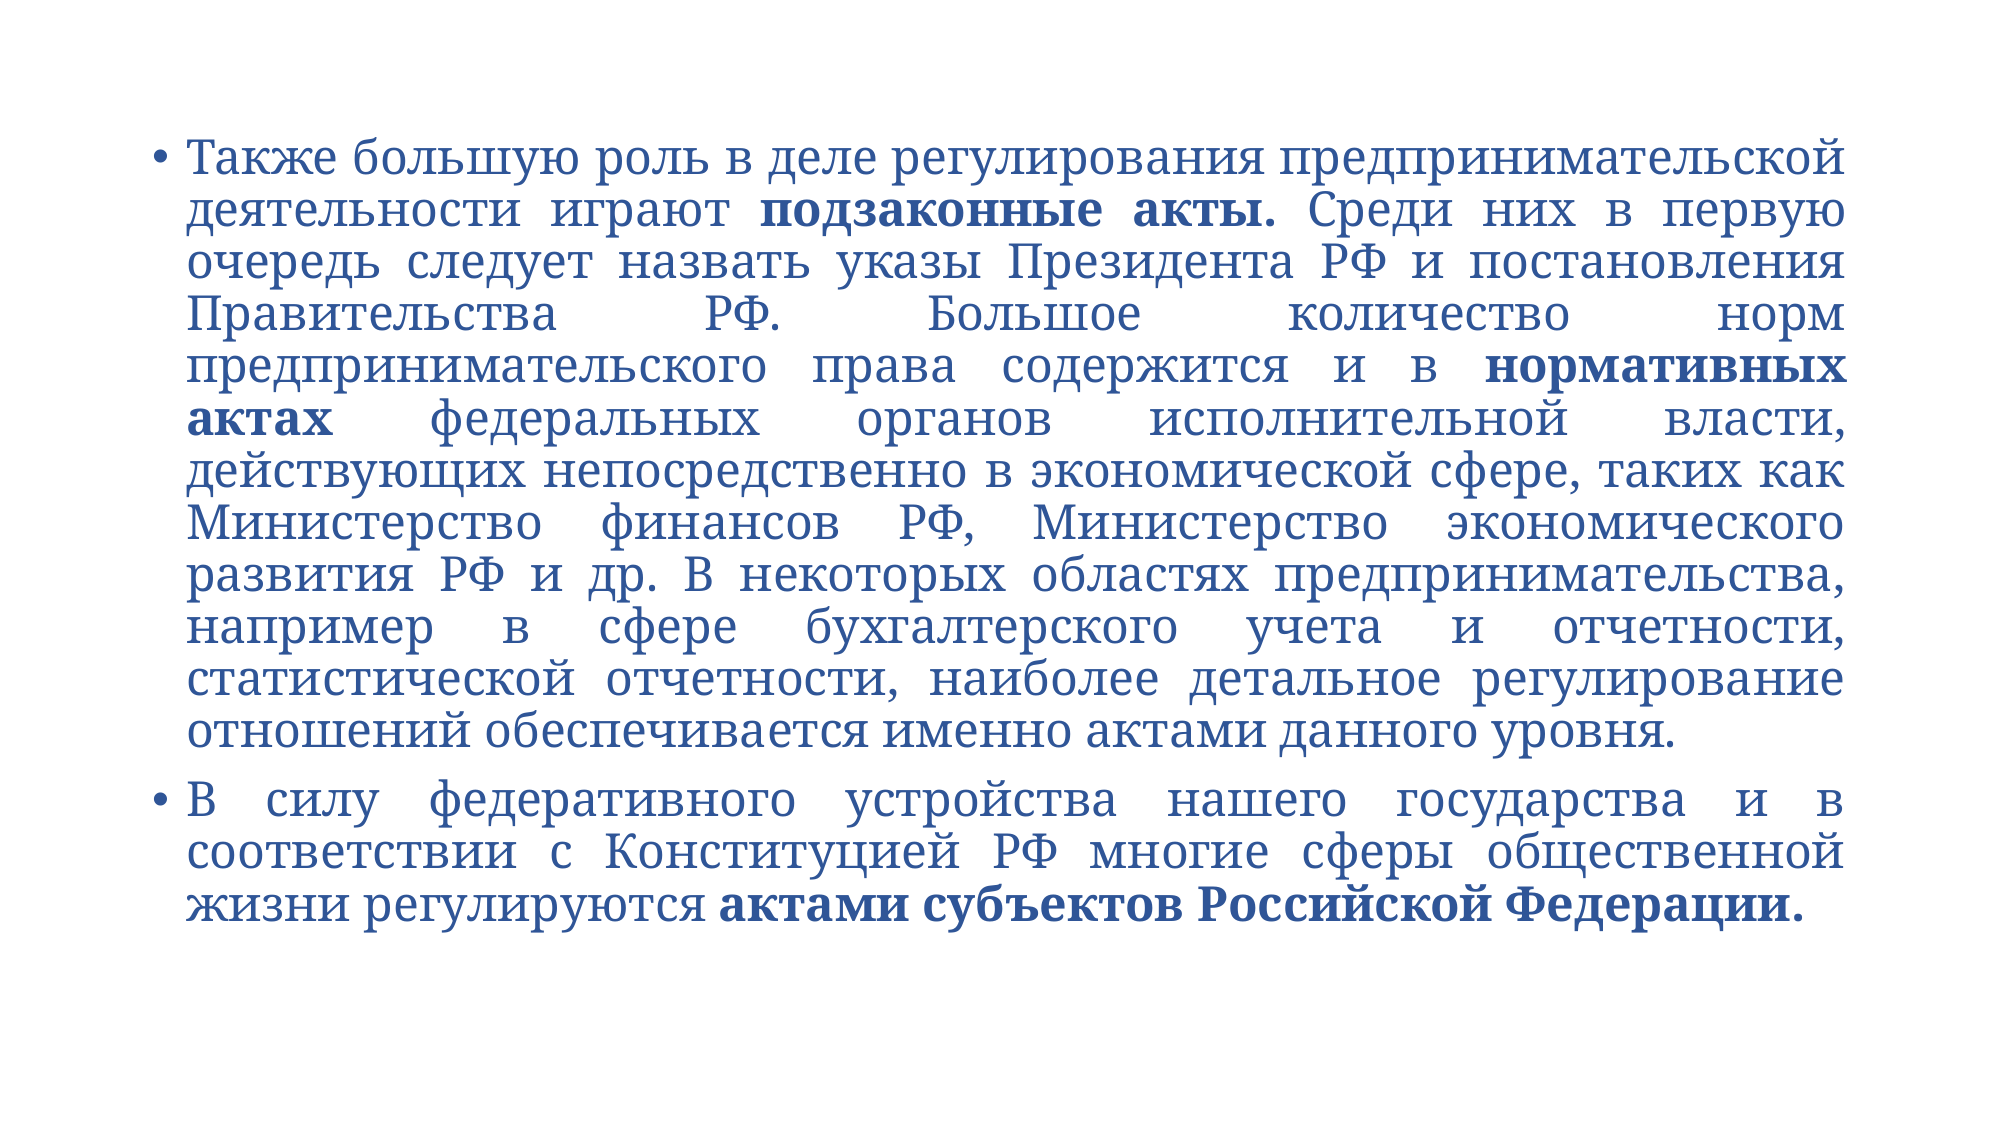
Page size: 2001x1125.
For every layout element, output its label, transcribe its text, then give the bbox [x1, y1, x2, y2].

list Также большую роль в деле регулирования предпринимательской деятельности играют подзаконные акты. Среди них в первую очередь следует назвать указы Президента РФ и постановления Правительства РФ. Большое количество норм предпринимательского права содержится и в нормативных актах федеральных органов исполнительной власти, действующих непосредственно в экономической сфере, таких как Министерство финансов РФ, Министерство экономического развития РФ и др. В некоторых областях предпринимательства, например в сфере бухгалтерского учета и отчетности, статистической отчетности, наиболее детальное регулирование отношений обеспечивается именно актами данного уровня. В силу федеративного устройства нашего государства и в соответствии с Конституцией РФ многие сферы общественной жизни регулируются актами субъектов Российской Федерации. [137, 125, 1863, 1014]
